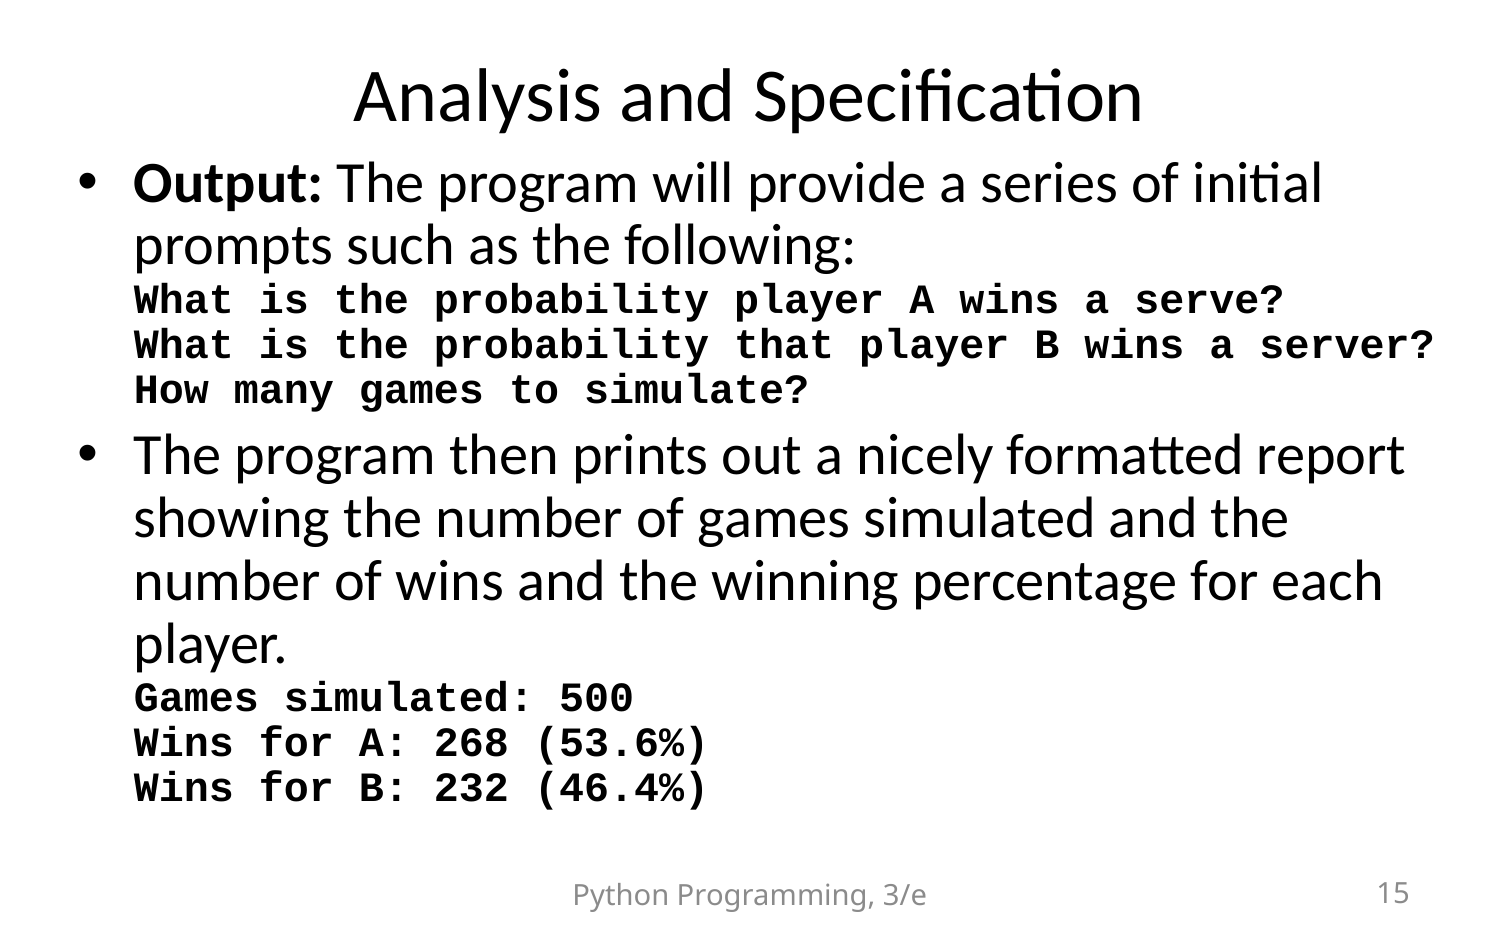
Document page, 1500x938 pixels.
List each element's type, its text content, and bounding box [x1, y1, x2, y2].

footer Python Programming, 3/e [512, 868, 988, 919]
list Output: The program will provide a series of initial prompts such as the following: What is the probability player A wins a serve? What is the probability that player B wins a server? How many games to simulate? The program then prints out a nicely formatted report showing the number of games simulated and the number of wins and the winning percentage for each player. Games simulated: 500 Wins for A: 268 (53.6%) Wins for B: 232 (46.4%) [62, 144, 1469, 839]
slide_number 15 [1074, 868, 1425, 919]
title Analysis and Specification [75, 37, 1425, 144]
